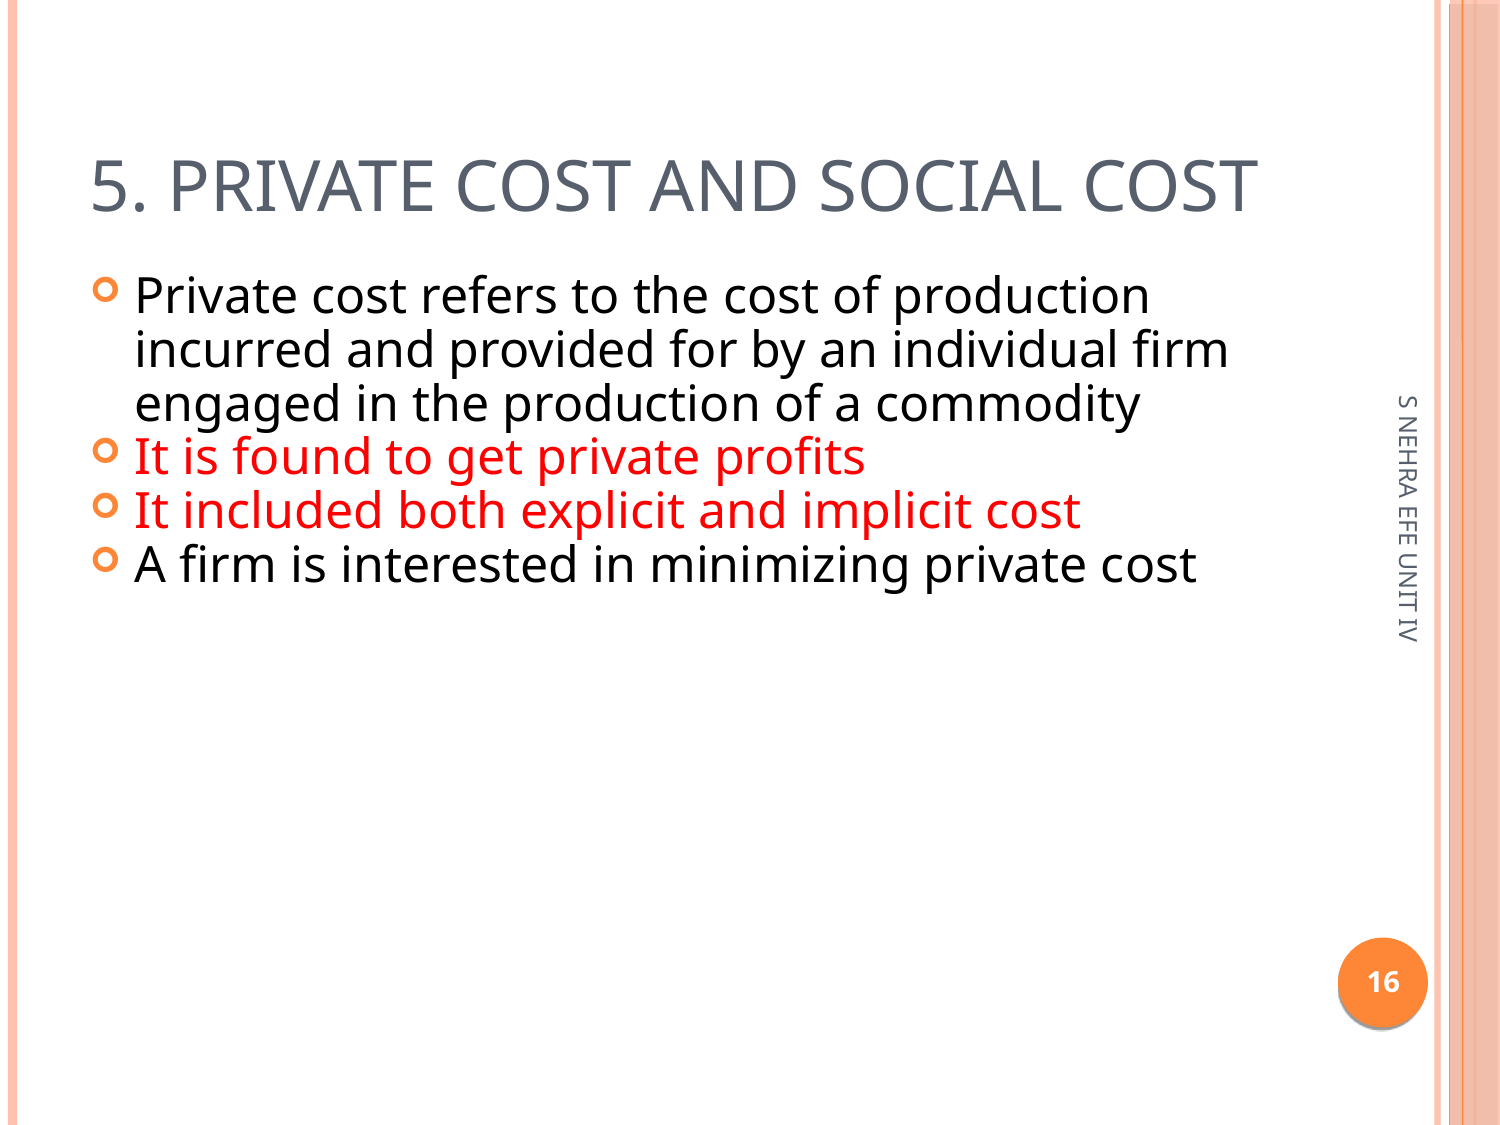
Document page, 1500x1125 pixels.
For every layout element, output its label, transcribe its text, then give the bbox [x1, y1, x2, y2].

text_box 5. Private cost and social cost [74, 45, 1300, 233]
text_box S NEHRA EFE UNIT IV [1379, 380, 1440, 906]
text_box Private cost refers to the cost of production incurred and provided for by an individual firm engaged in the production of a commodity It is found to get private profits It included both explicit and implicit cost A firm is interested in minimizing private cost [74, 262, 1300, 1062]
text_box 1 [1333, 940, 1434, 1027]
